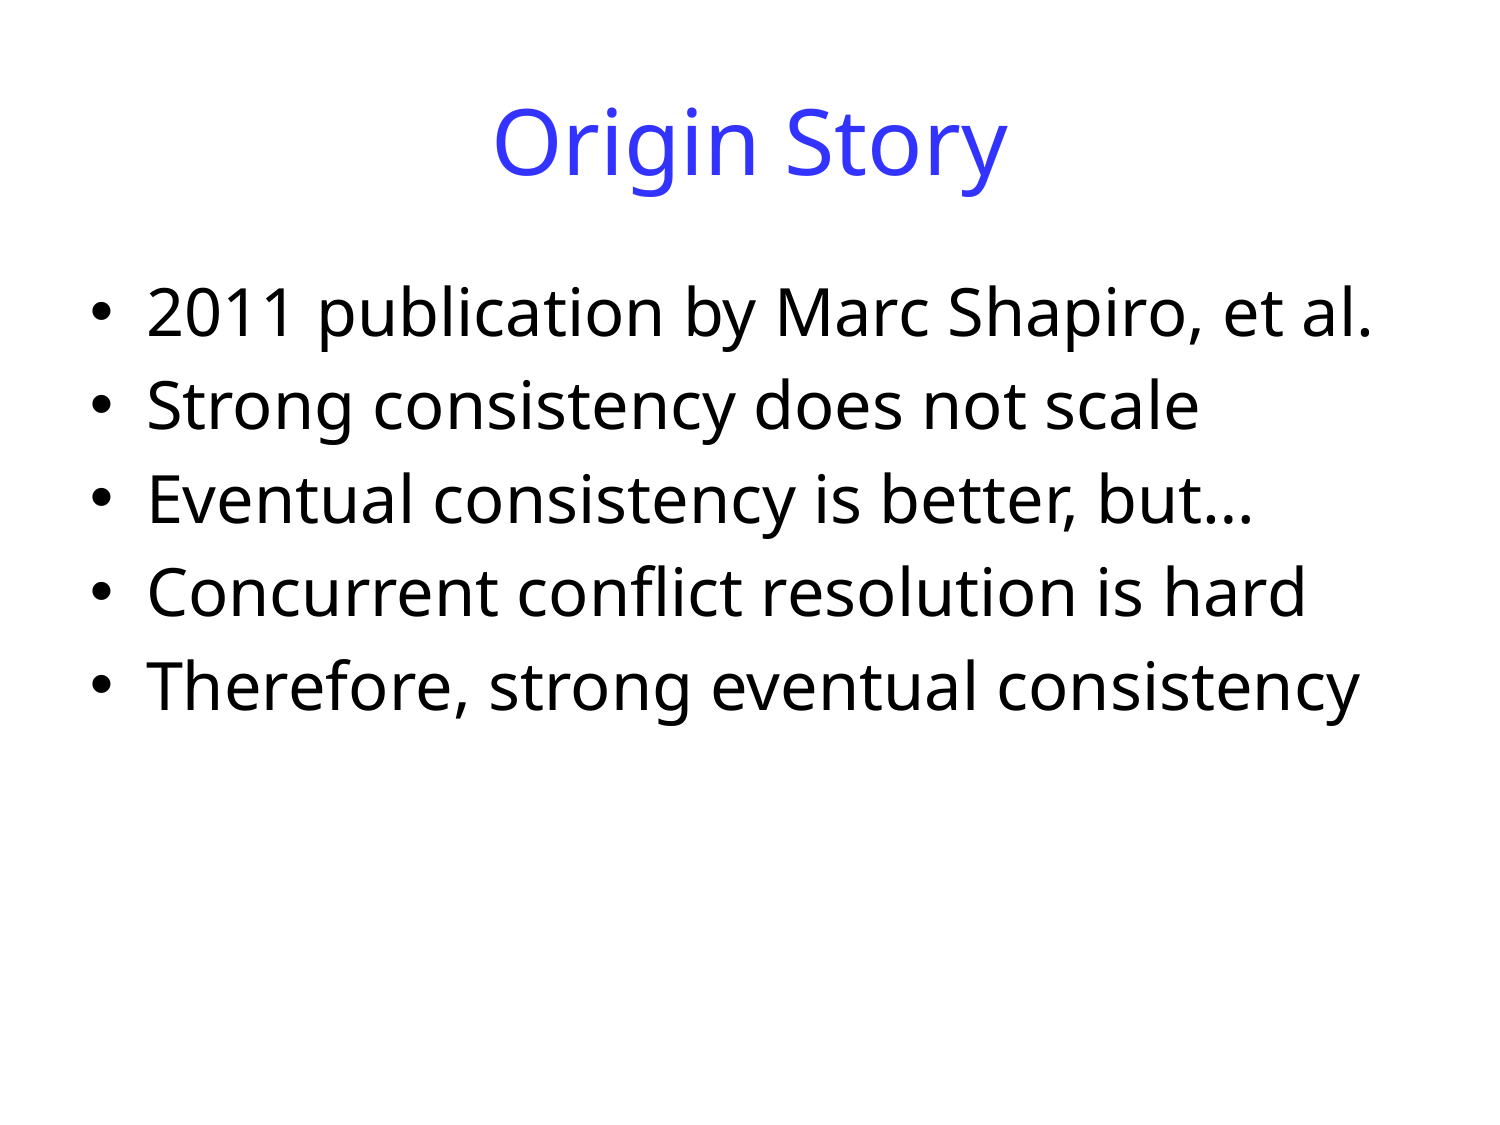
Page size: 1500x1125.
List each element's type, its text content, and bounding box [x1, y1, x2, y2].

text_box 2011 publication by Marc Shapiro, et al. Strong consistency does not scale Eventual consistency is better, but… Concurrent conflict resolution is hard Therefore, strong eventual consistency [75, 262, 1425, 1005]
text_box Origin Story [75, 45, 1425, 233]
